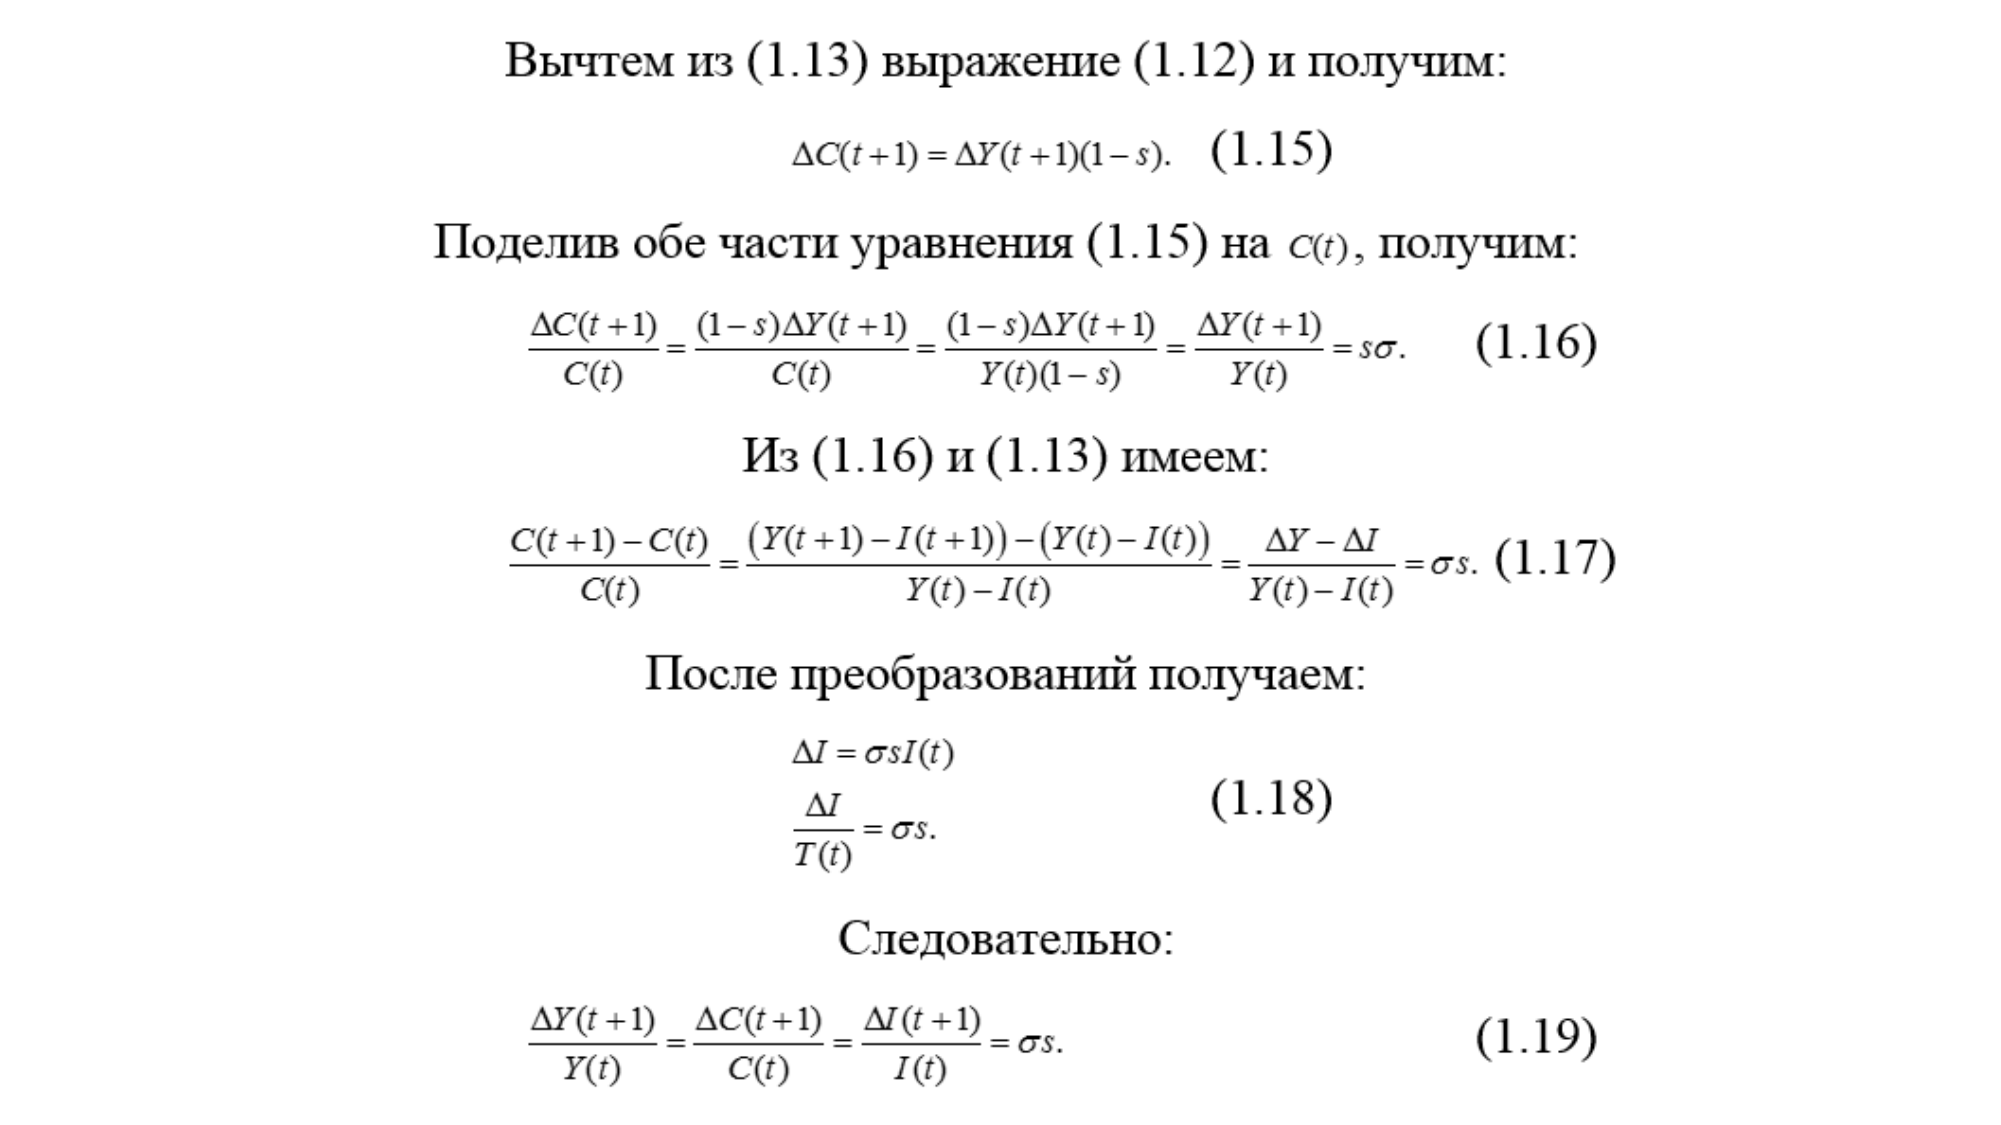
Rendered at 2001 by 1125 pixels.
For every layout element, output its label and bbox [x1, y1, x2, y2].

picture [349, 16, 1699, 1125]
